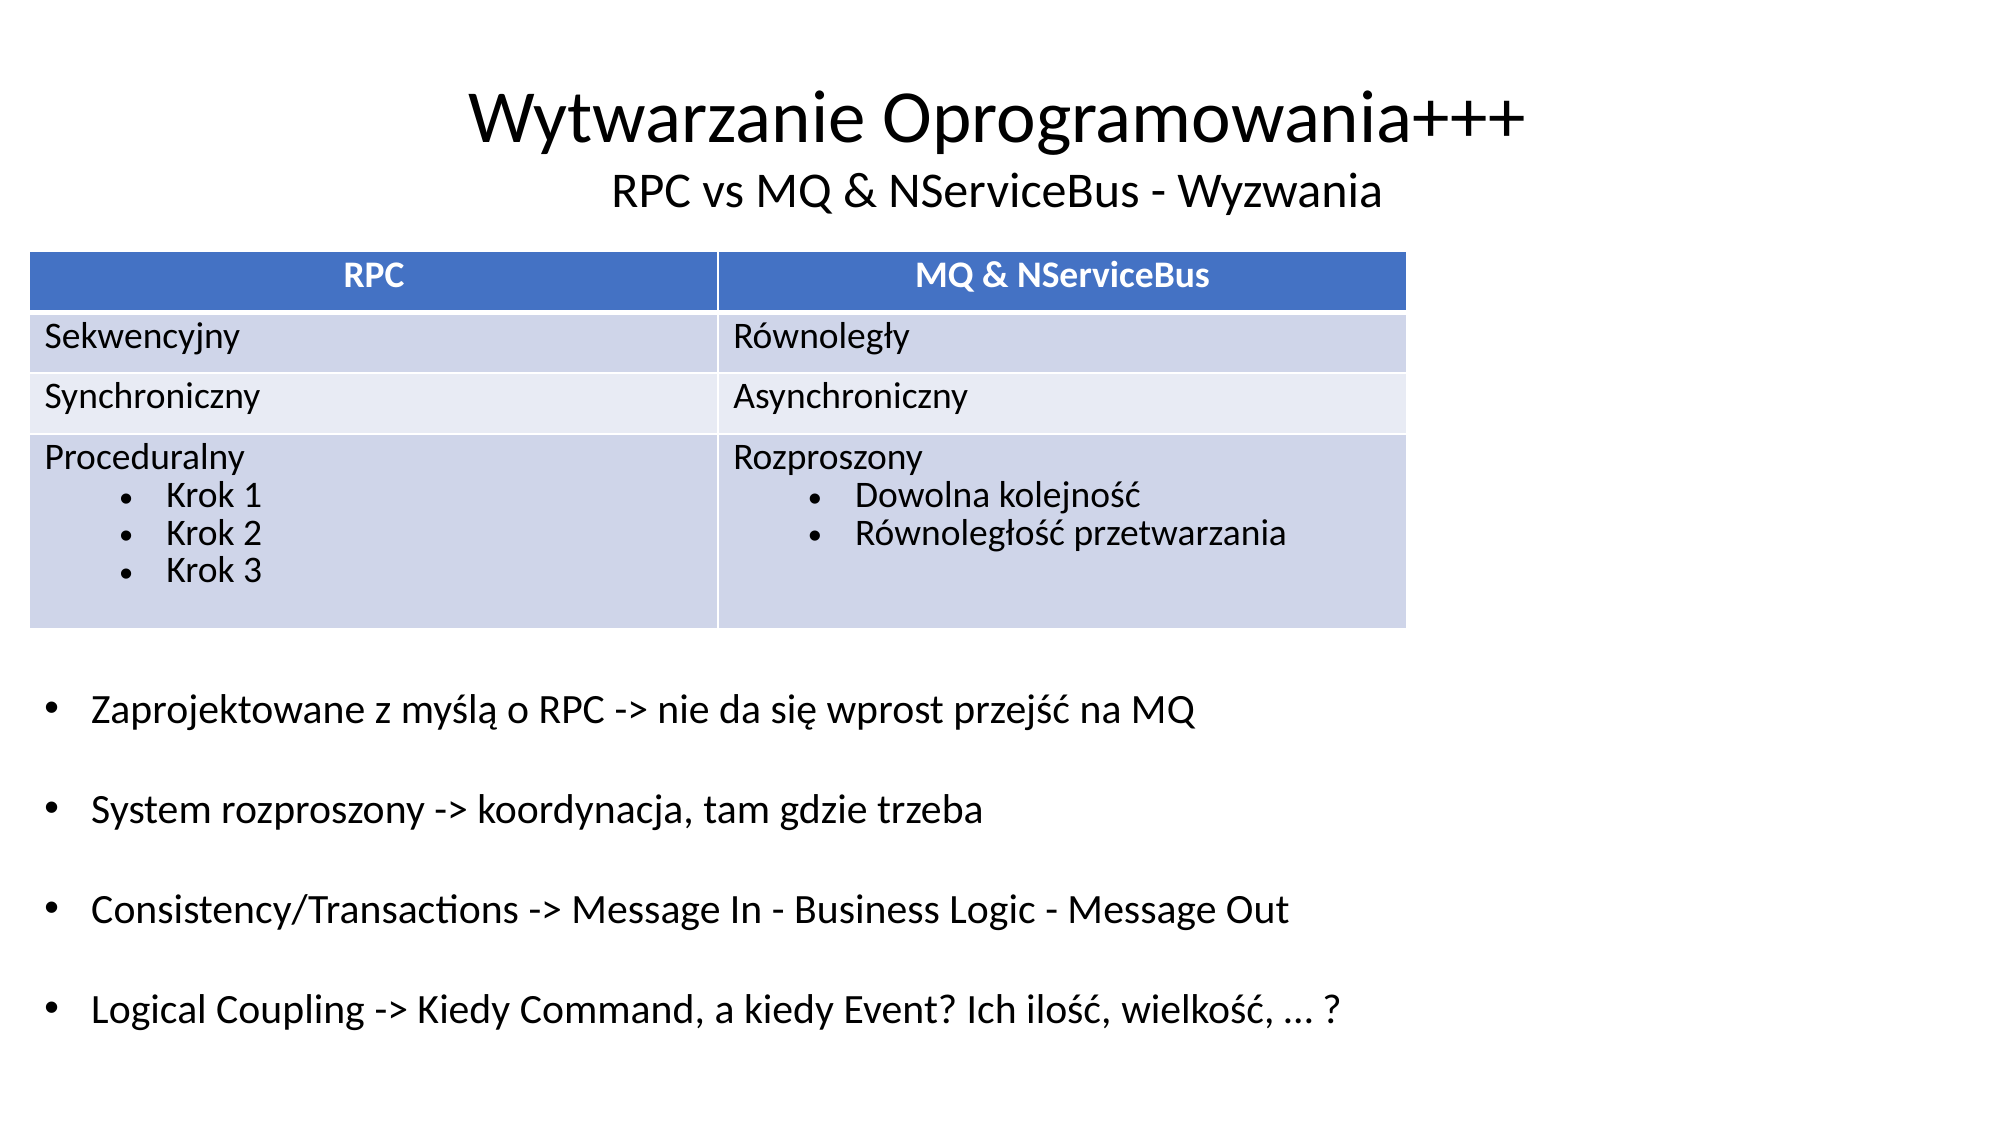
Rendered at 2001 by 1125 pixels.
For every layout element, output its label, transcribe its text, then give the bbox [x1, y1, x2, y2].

table_cell Rozproszony Dowolna kolejność Równoległość przetwarzania [719, 435, 1406, 628]
table_header MQ & NServiceBus [719, 252, 1406, 310]
table_cell Asynchroniczny [719, 374, 1406, 433]
table_cell Sekwencyjny [30, 315, 717, 372]
text_box Zaprojektowane z myślą o RPC -> nie da się wprost przejść na MQ System rozproszony -> koordynacja, tam gdzie trzeba Consistency/Transactions -> Message In - Business Logic - Message Out Logical Coupling -> Kiedy Command, a kiedy Event? Ich ilość, wielkość, … ? [29, 674, 1920, 1040]
text_box Wytwarzanie Oprogramowania+++ RPC vs MQ & NServiceBus - Wyzwania [453, 60, 1542, 225]
table_cell Równoległy [719, 315, 1406, 372]
table_header RPC [30, 252, 717, 310]
table_cell Synchroniczny [30, 374, 717, 433]
table_cell Proceduralny Krok 1 Krok 2 Krok 3 [30, 435, 717, 628]
